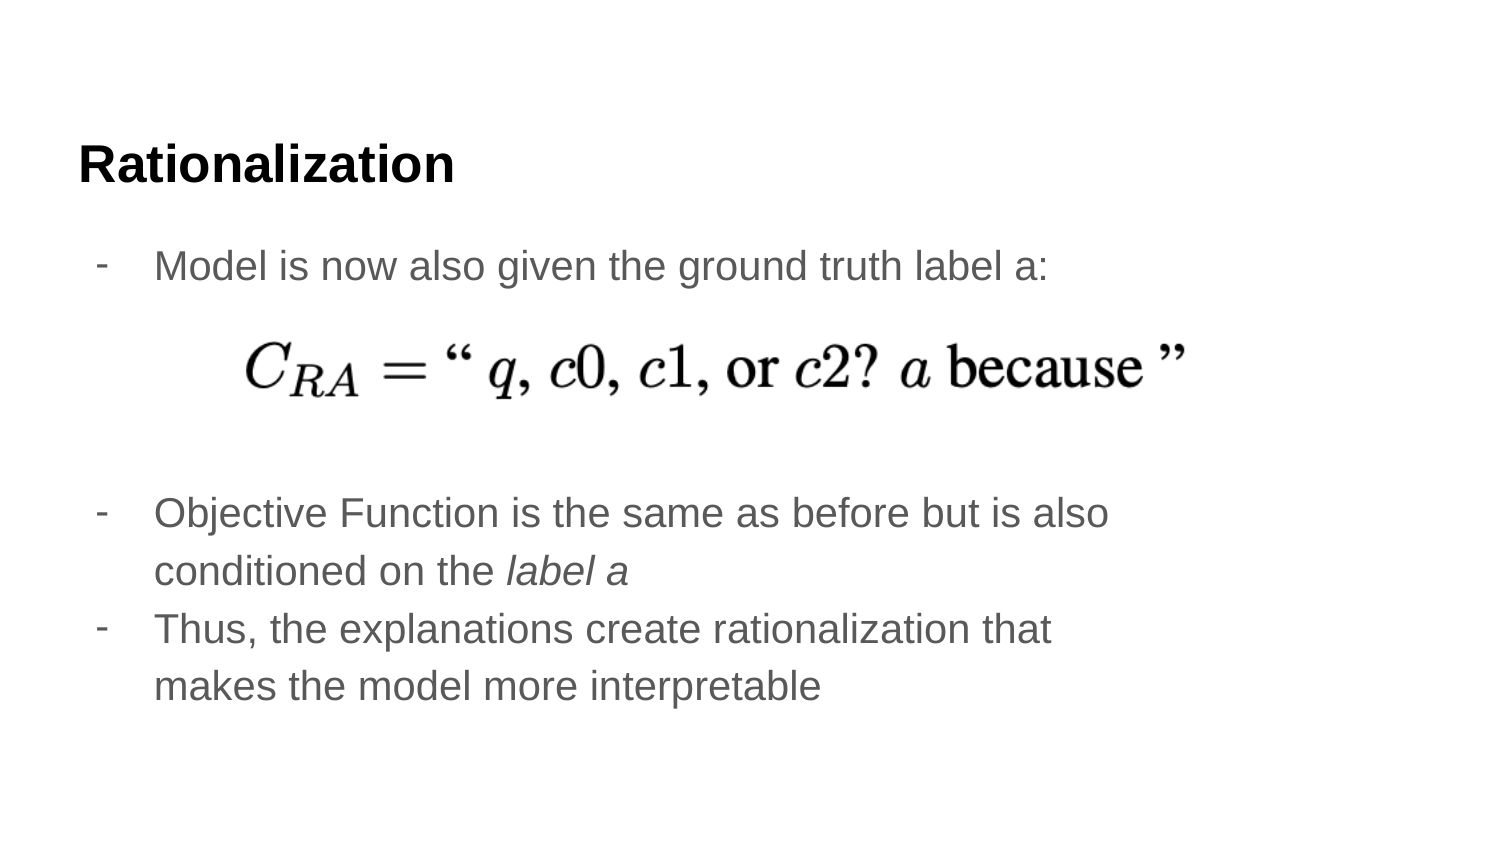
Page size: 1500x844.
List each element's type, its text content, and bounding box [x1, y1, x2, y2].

picture [193, 305, 1219, 418]
title Rationalization [63, 115, 1462, 209]
list Model is now also given the ground truth label a: Objective Function is the same as before but is also conditioned on the label a Thus, the explanations create rationalization that makes the model more interpretable [63, 216, 1171, 822]
